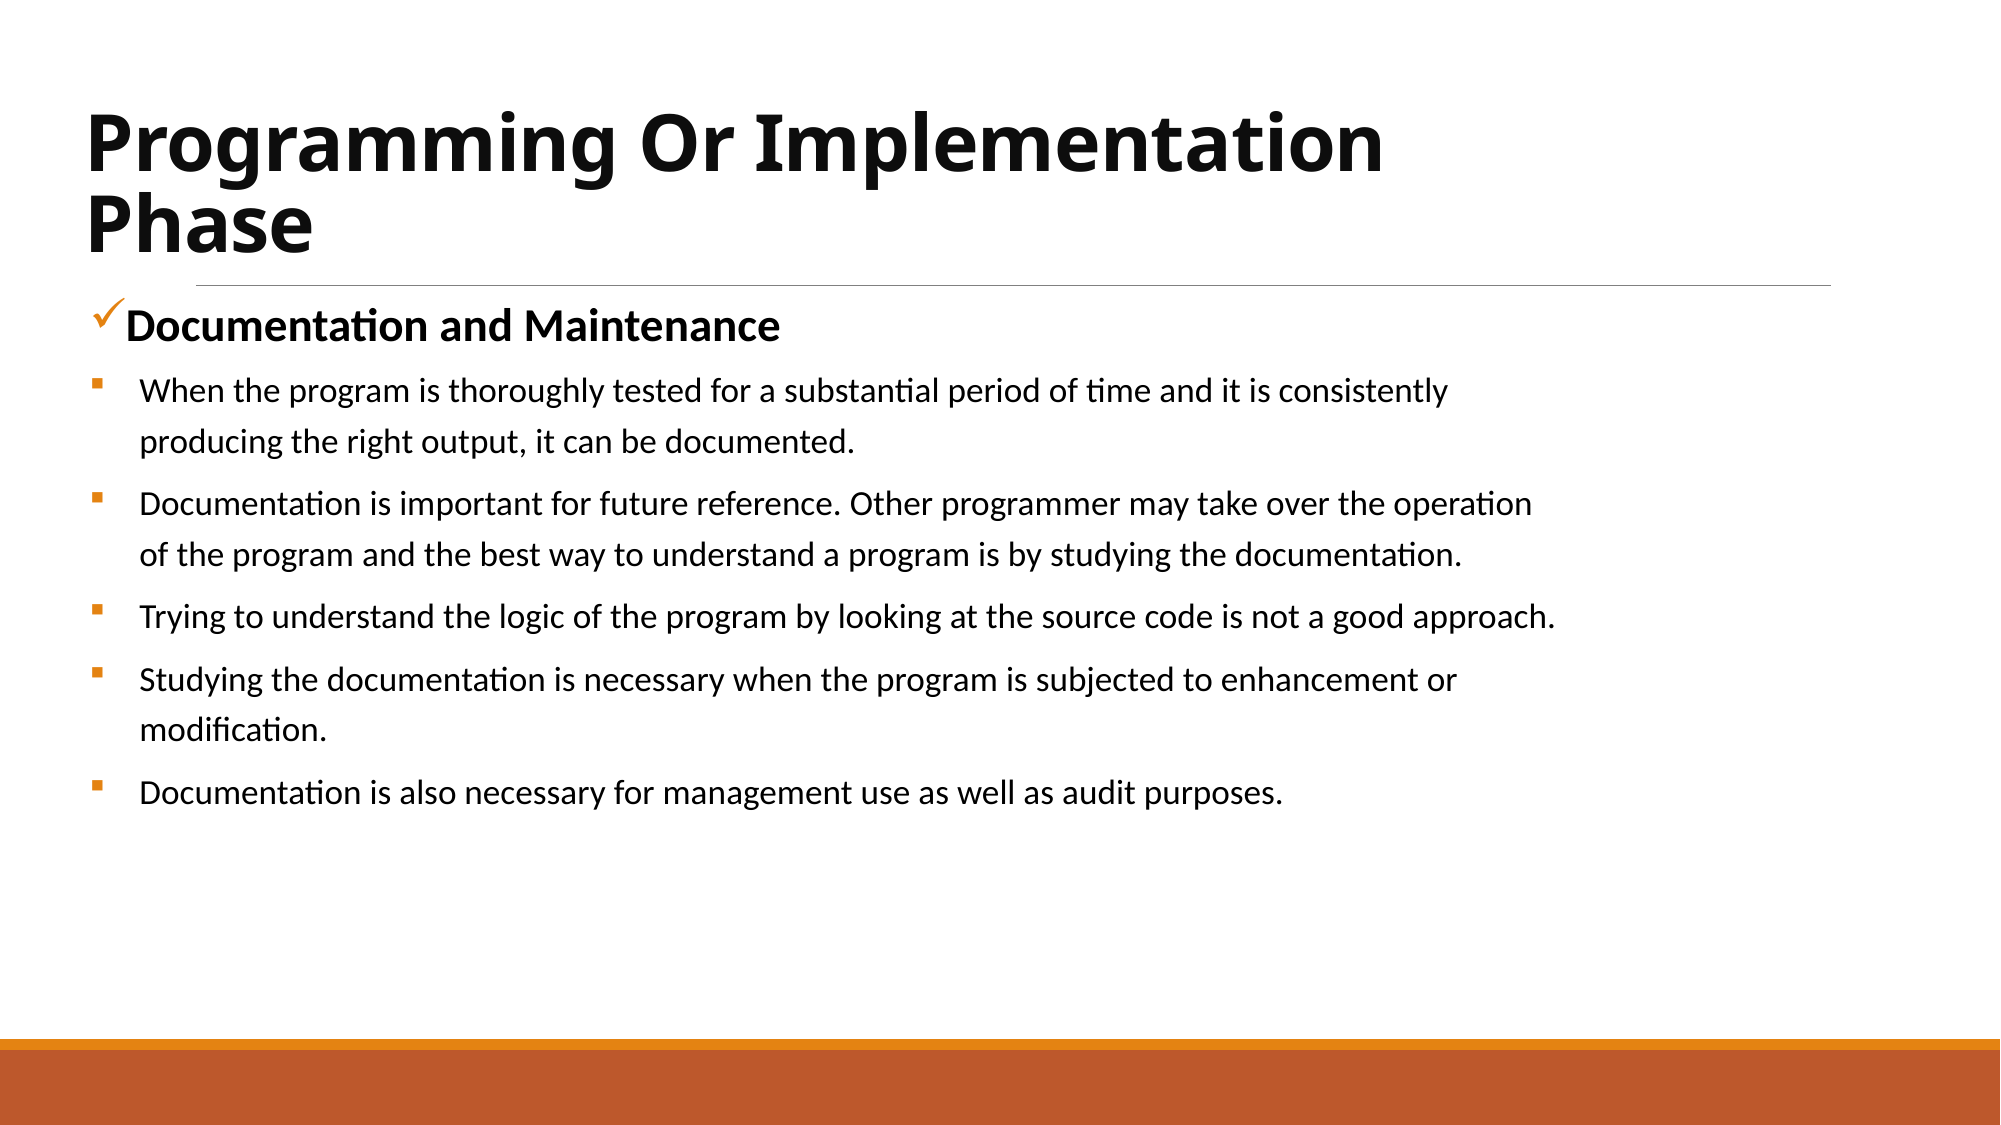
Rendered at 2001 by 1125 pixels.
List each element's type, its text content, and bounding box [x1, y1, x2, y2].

title Programming Or Implementation Phase [69, 99, 1592, 277]
list Documentation and Maintenance When the program is thoroughly tested for a substantial period of time and it is consistently producing the right output, it can be documented. Documentation is important for future reference. Other programmer may take over the operation of the program and the best way to understand a program is by studying the documentation. Trying to understand the logic of the program by looking at the source code is not a good approach. Studying the documentation is necessary when the program is subjected to enhancement or modification. Documentation is also necessary for management use as well as audit purposes. [89, 276, 1566, 913]
